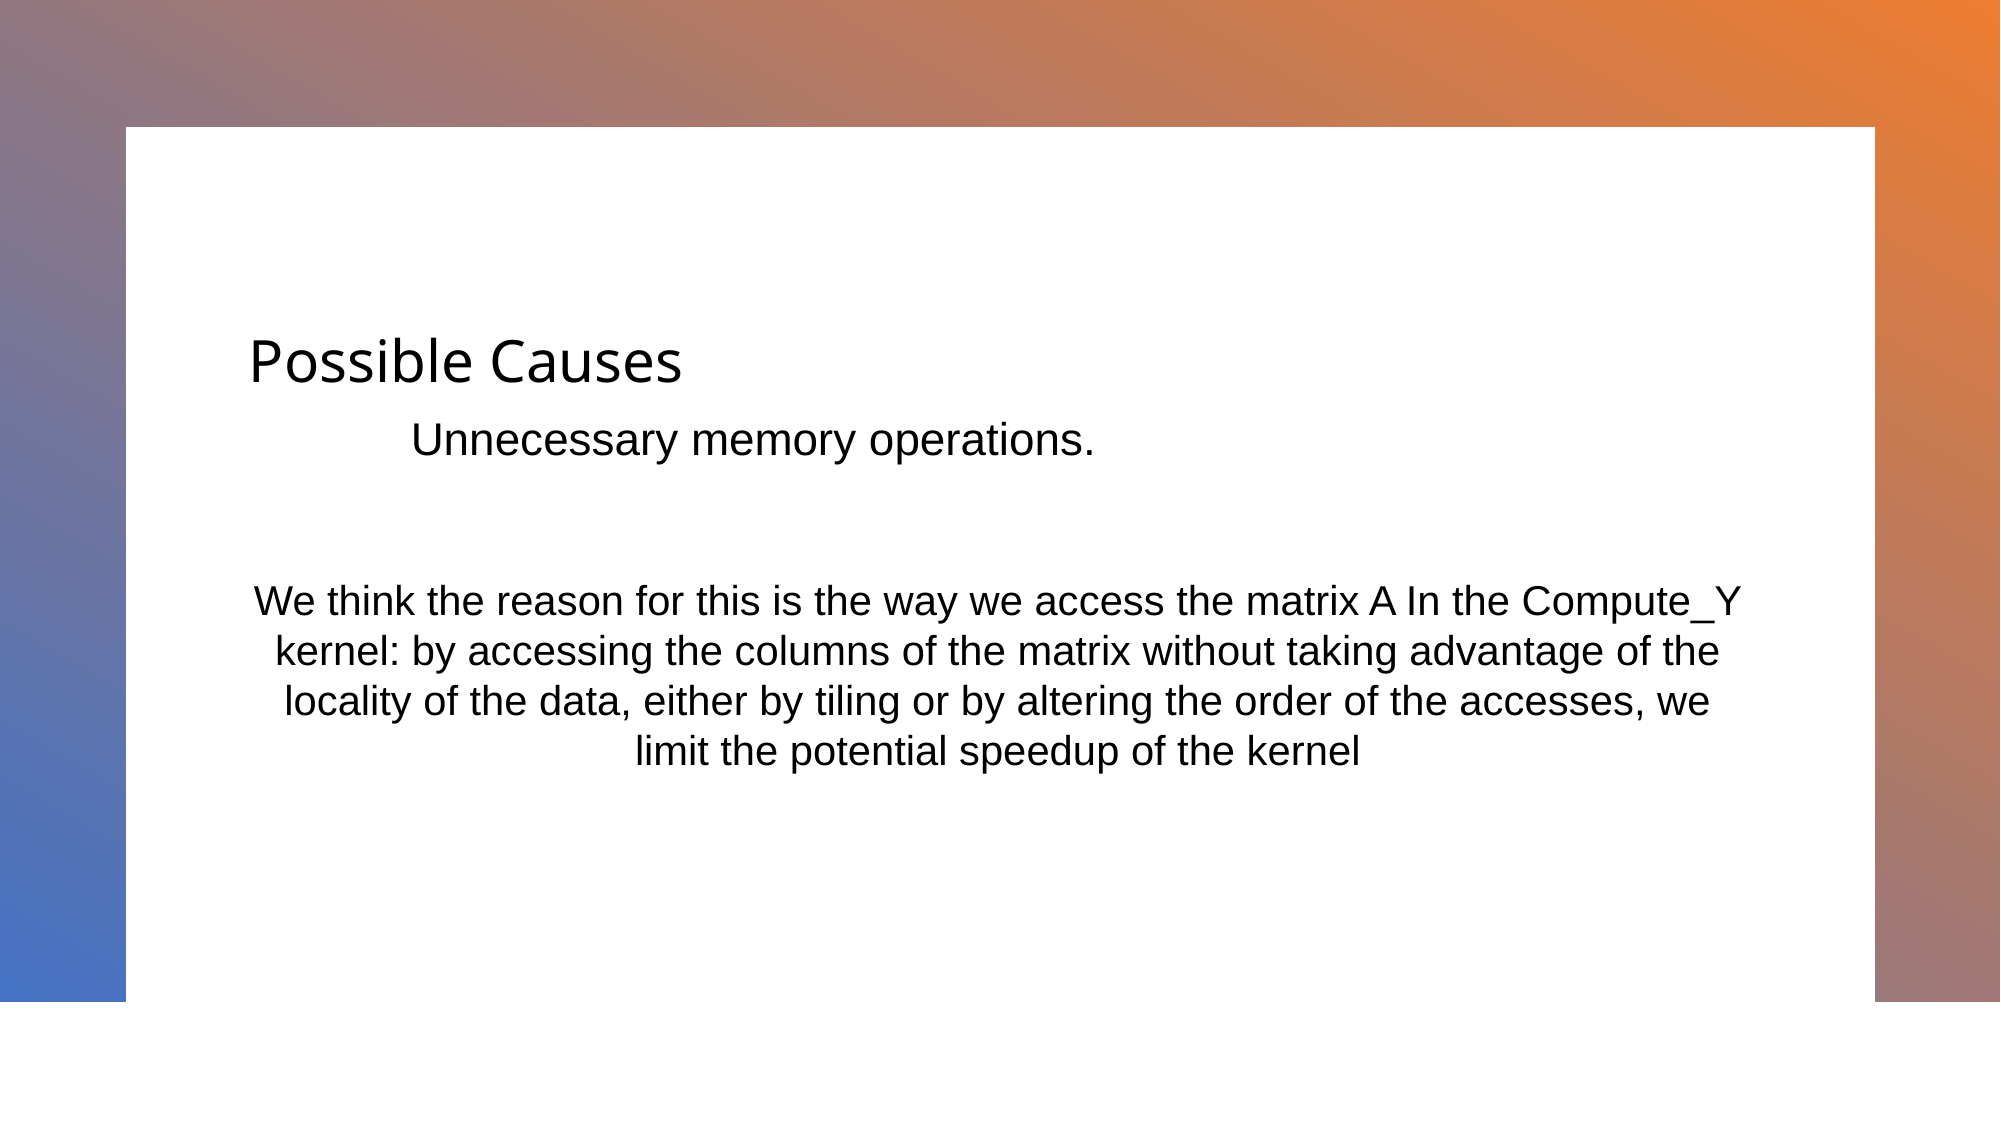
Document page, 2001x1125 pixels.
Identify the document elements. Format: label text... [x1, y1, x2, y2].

text_box Unnecessary memory operations. We think the reason for this is the way we access the matrix A In the Compute_Y kernel: by accessing the columns of the matrix without taking advantage of the locality of the data, either by tiling or by altering the order of the accesses, we limit the potential speedup of the kernel [248, 274, 1748, 875]
